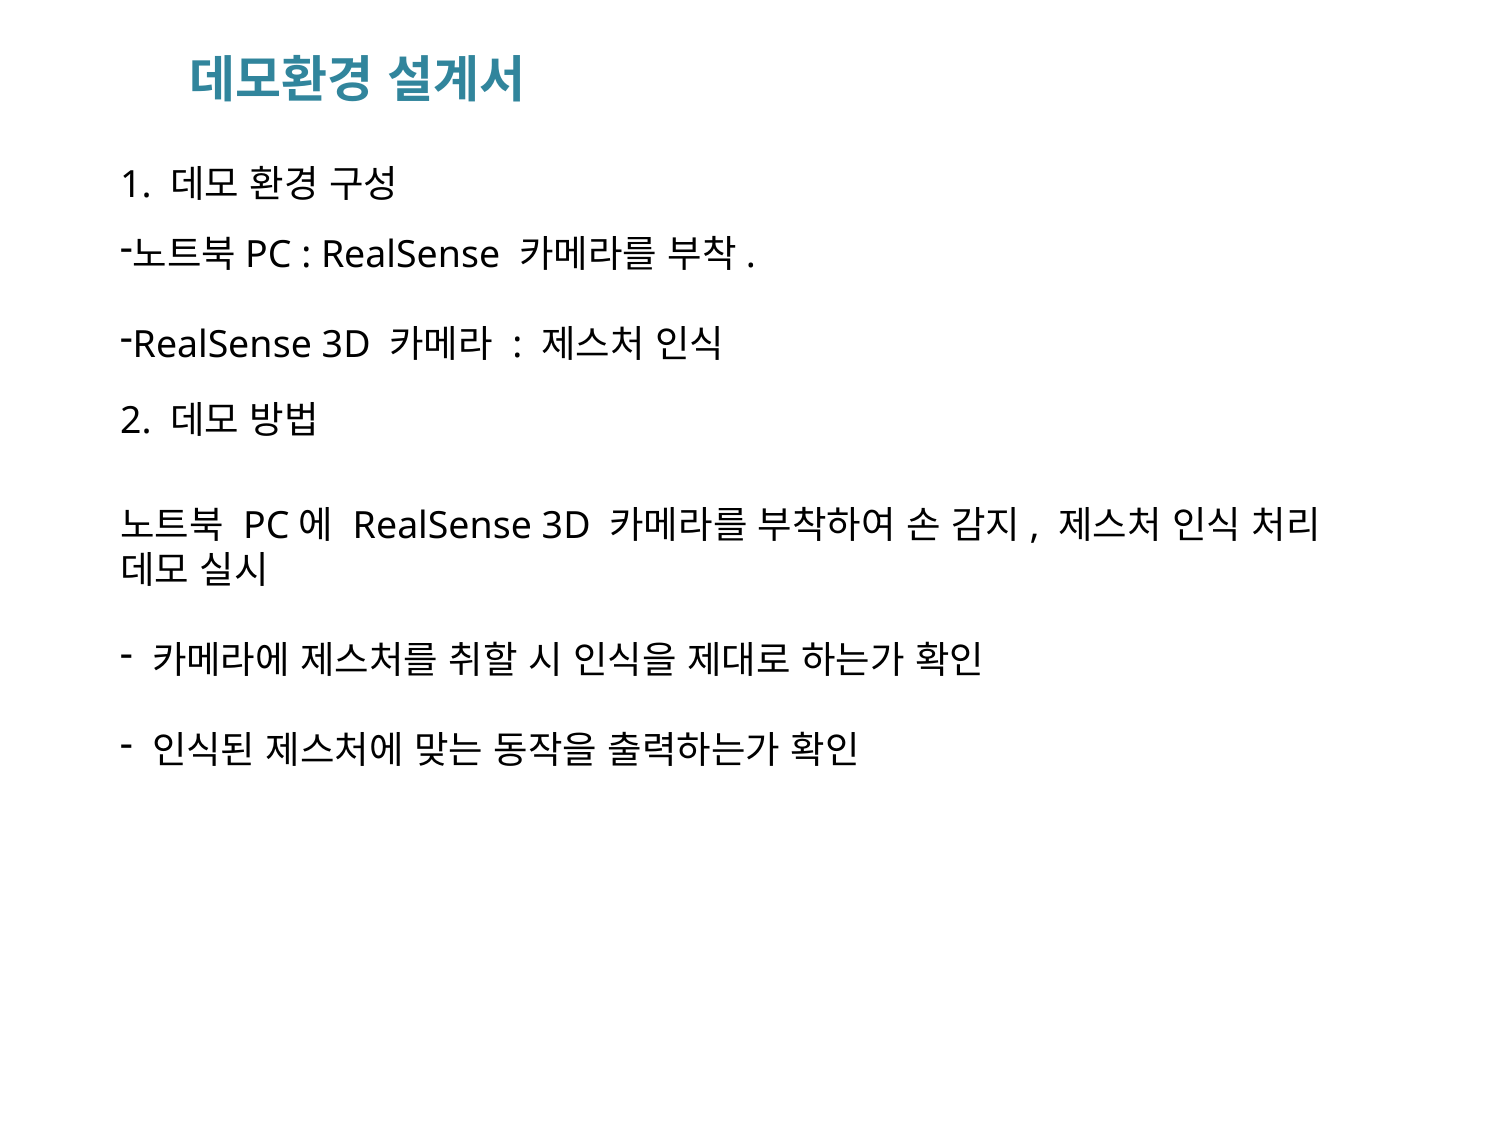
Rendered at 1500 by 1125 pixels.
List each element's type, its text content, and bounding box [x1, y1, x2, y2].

text_box 노트북PC : RealSense 카메라를 부착. RealSense 3D 카메라 : 제스처 인식 [105, 222, 1383, 373]
text_box 데모환경 설계서 [64, 42, 651, 114]
text_box 2. 데모 방법 [105, 388, 1032, 449]
text_box 1. 데모 환경 구성 [105, 152, 633, 213]
text_box 노트북 PC에 RealSense 3D 카메라를 부착하여 손 감지, 제스처 인식 처리 데모 실시 카메라에 제스처를 취할 시 인식을 제대로 하는가 확인 인식된 제스처에 맞는 동작을 출력하는가 확인 [105, 494, 1407, 869]
